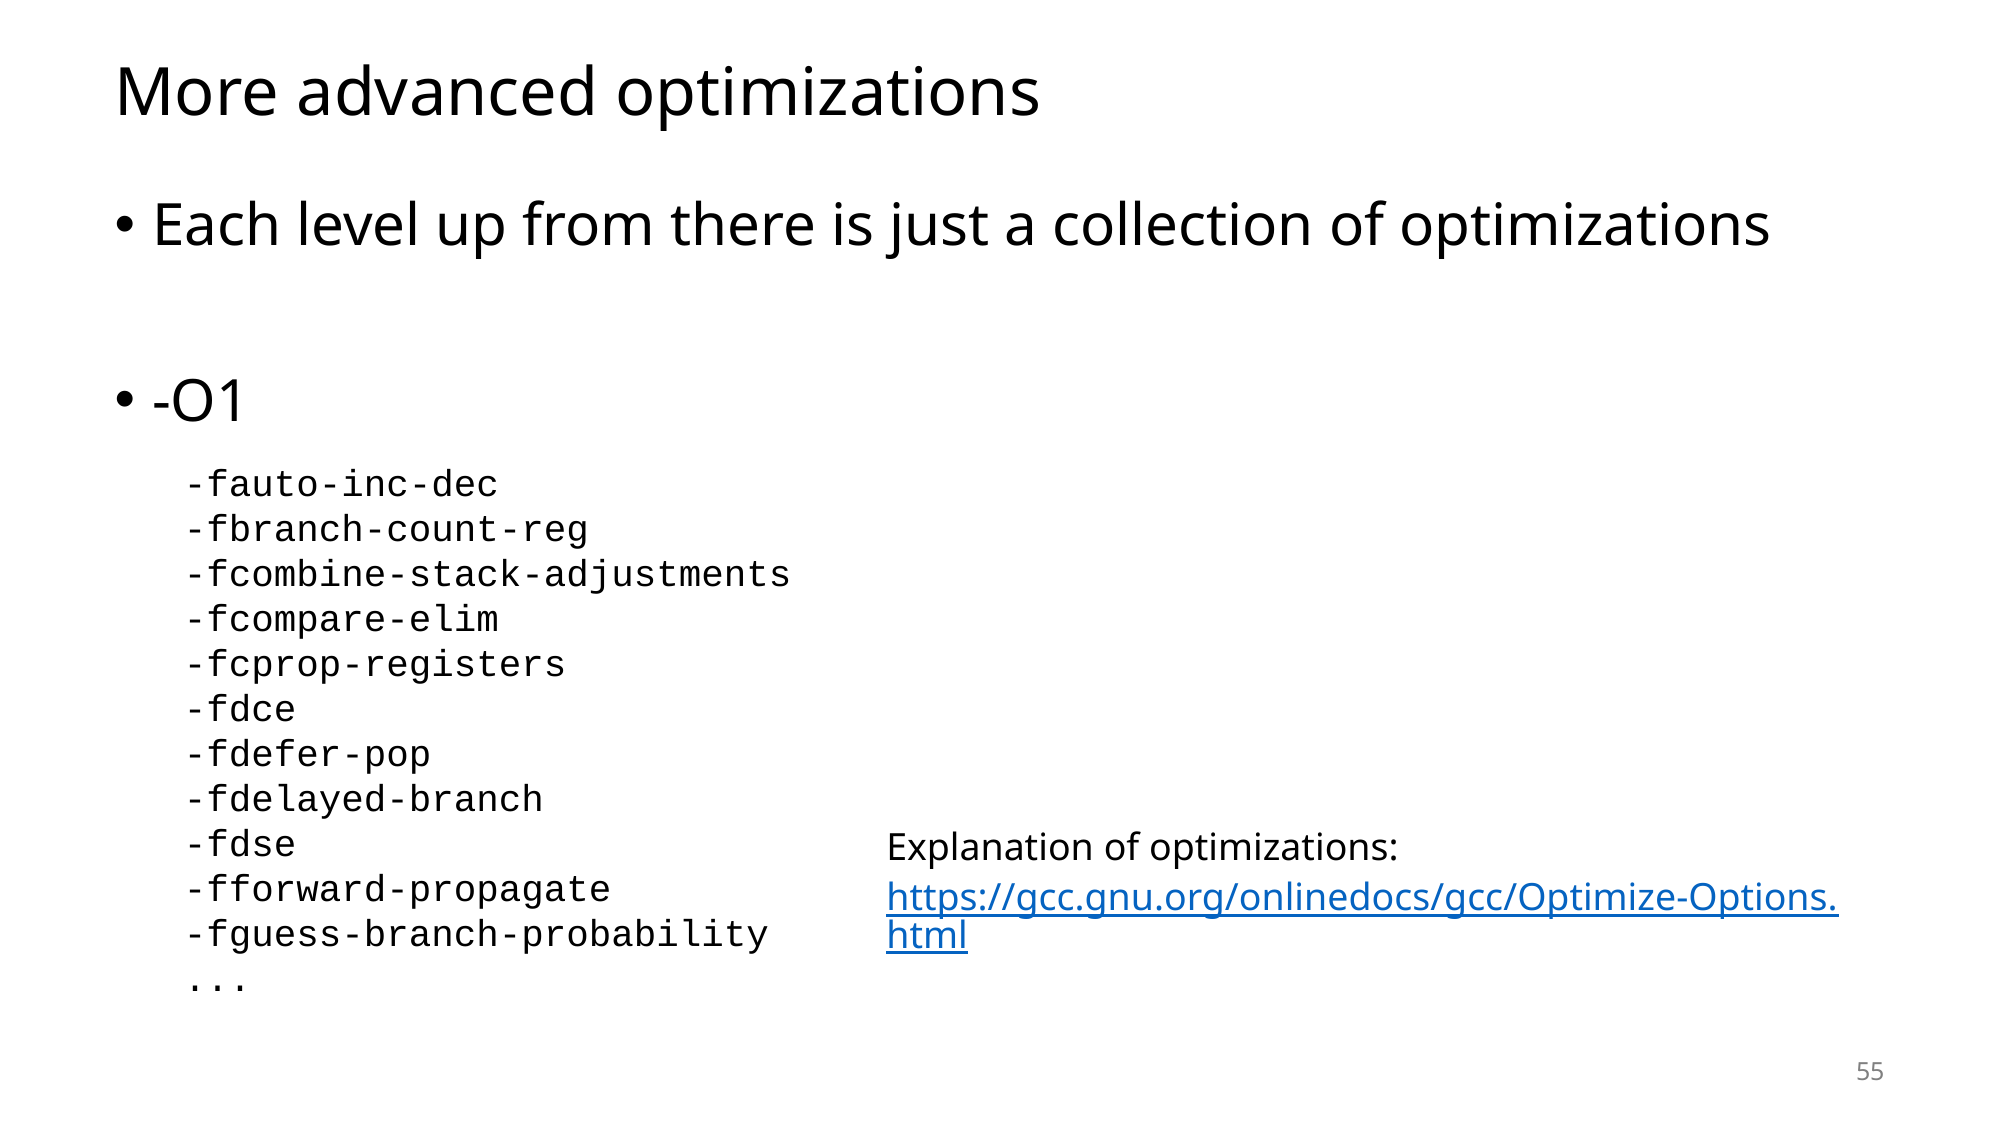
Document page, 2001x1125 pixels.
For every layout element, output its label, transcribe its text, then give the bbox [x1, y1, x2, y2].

title More advanced optimizations [99, 37, 1900, 150]
text_box Explanation of optimizations: https://gcc.gnu.org/onlinedocs/gcc/Optimize-Options.html [871, 815, 1872, 932]
slide_number 55 [1749, 1042, 1900, 1103]
list Each level up from there is just a collection of optimizations -O1 [99, 187, 1900, 1013]
text_box -fauto-inc-dec -fbranch-count-reg -fcombine-stack-adjustments -fcompare-elim -fcprop-registers -fdce -fdefer-pop -fdelayed-branch -fdse -fforward-propagate -fguess-branch-probability ... [169, 452, 872, 1007]
